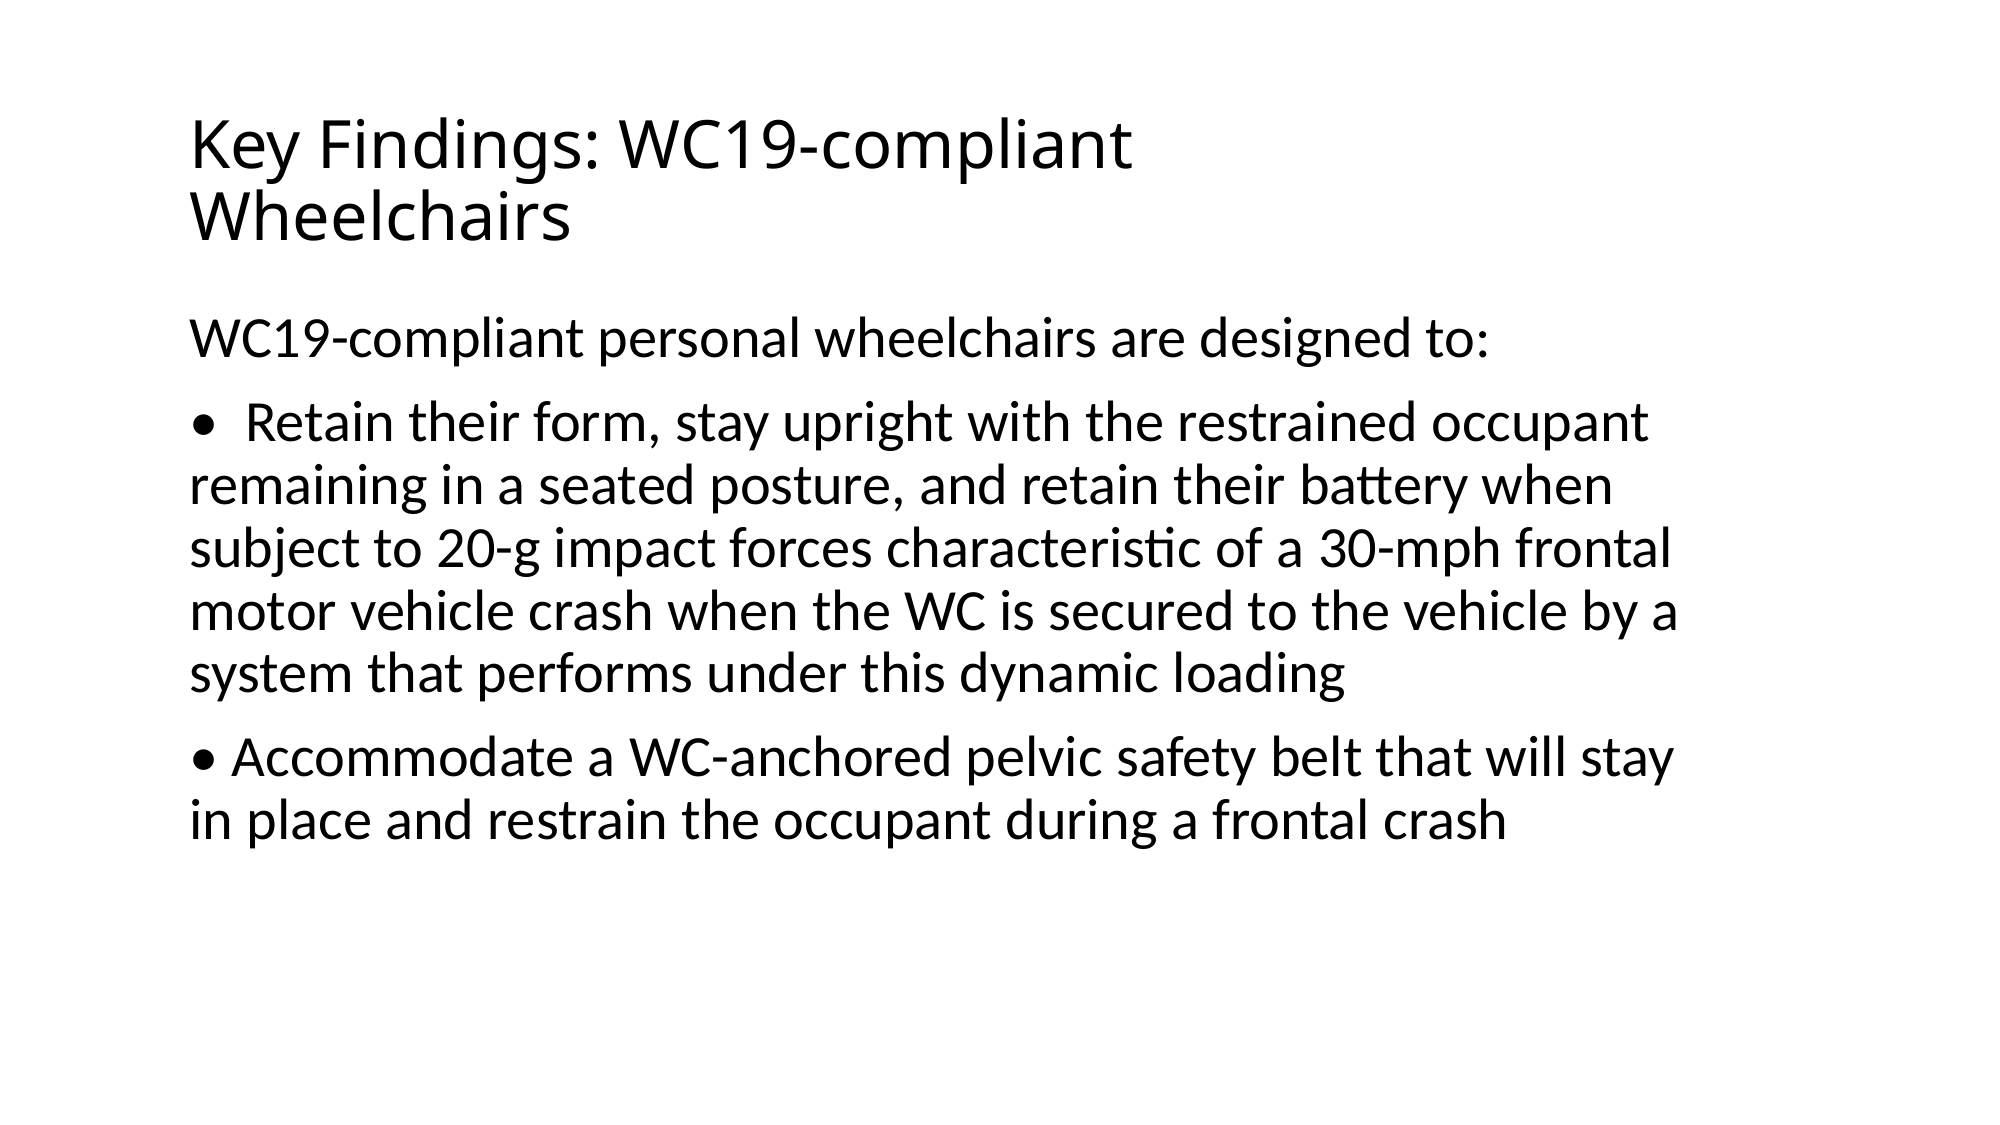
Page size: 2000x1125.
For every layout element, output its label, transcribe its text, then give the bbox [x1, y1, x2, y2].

list WC19-compliant personal wheelchairs are designed to: • Retain their form, stay upright with the restrained occupant remaining in a seated posture, and retain their battery when subject to 20-g impact forces characteristic of a 30-mph frontal motor vehicle crash when the WC is secured to the vehicle by a system that performs under this dynamic loading • Accommodate a WC-anchored pelvic safety belt that will stay in place and restrain the occupant during a frontal crash [174, 299, 1738, 988]
title Key Findings: WC19-compliant Wheelchairs [174, 37, 1458, 263]
